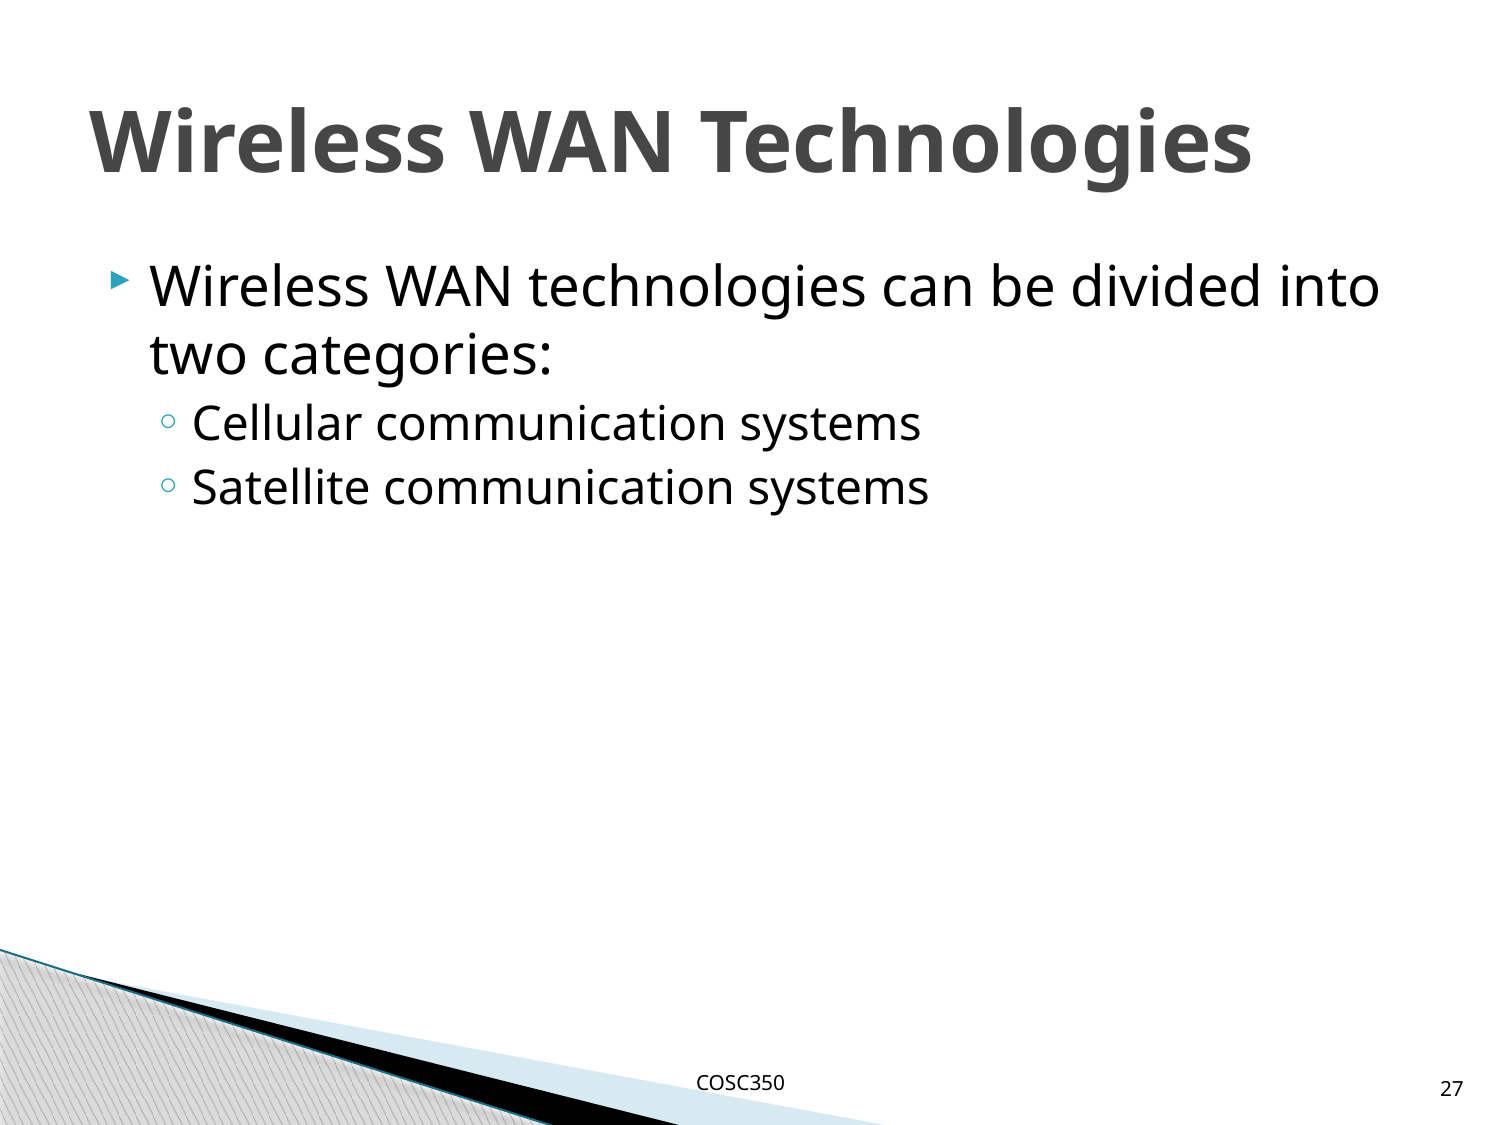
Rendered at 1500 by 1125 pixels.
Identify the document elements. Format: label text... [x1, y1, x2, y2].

title Wireless WAN Technologies [75, 45, 1425, 233]
slide_number 27 [1418, 1051, 1479, 1112]
list Wireless WAN technologies can be divided into two categories: Cellular communication systems Satellite communication systems [75, 243, 1425, 986]
